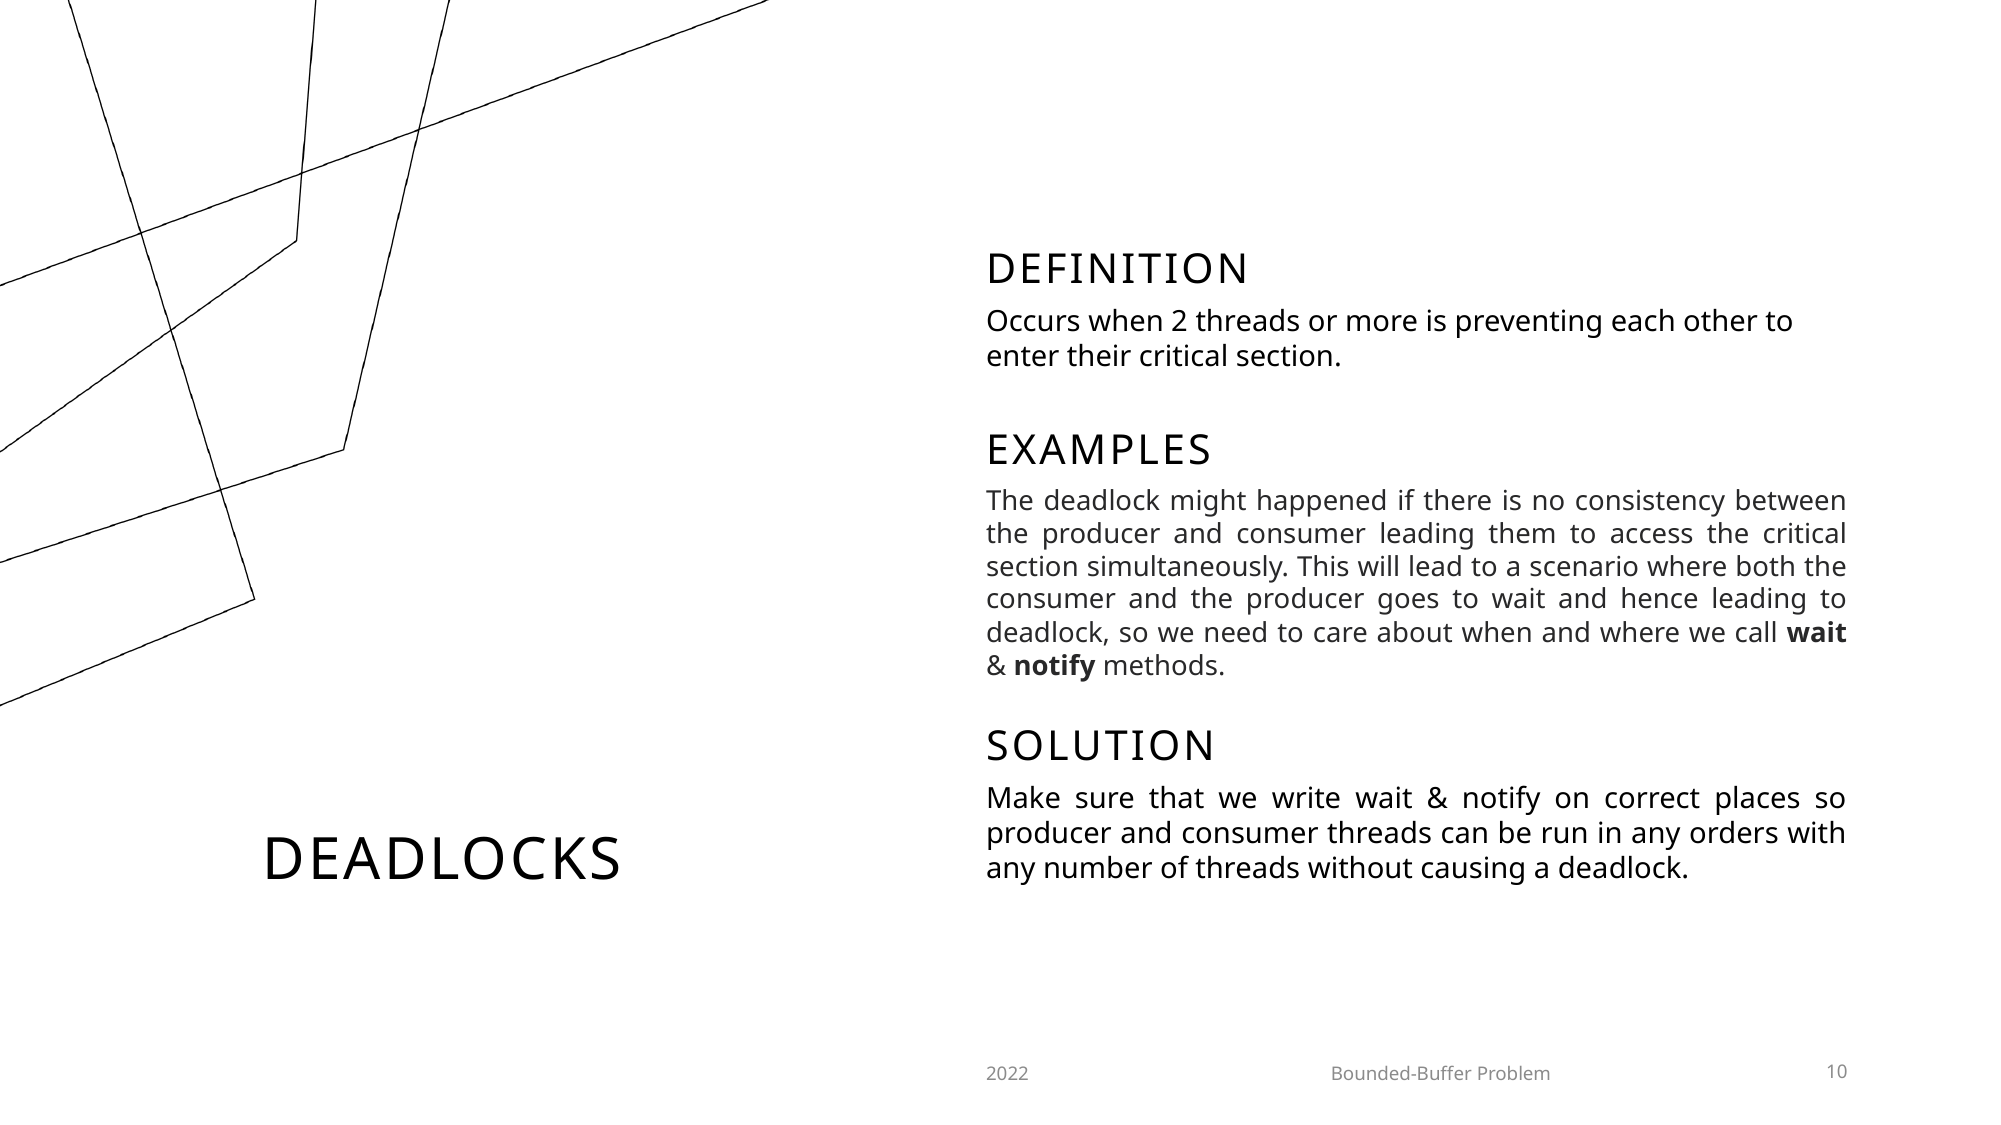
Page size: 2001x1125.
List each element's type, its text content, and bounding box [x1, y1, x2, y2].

list Occurs when 2 threads or more is preventing each other to enter their critical section. [970, 294, 1863, 387]
list DEFINITION [971, 240, 1863, 294]
list SOLUTION [971, 717, 1863, 771]
list EXAMPLES [971, 421, 1863, 475]
slide_number 10 [1755, 1042, 1863, 1103]
title deadlocks [247, 681, 763, 900]
slide_number 2022 [971, 1042, 1127, 1103]
list Make sure that we write wait & notify on correct places so producer and consumer threads can be run in any orders with any number of threads without causing a deadlock. [970, 771, 1863, 1003]
picture [0, 0, 803, 720]
list The deadlock might happened if there is no consistency between the producer and consumer leading them to access the critical section simultaneously. This will lead to a scenario where both the consumer and the producer goes to wait and hence leading to deadlock, so we need to care about when and where we call wait & notify methods. [970, 475, 1863, 689]
footer Bounded-Buffer Problem [1174, 1042, 1707, 1103]
